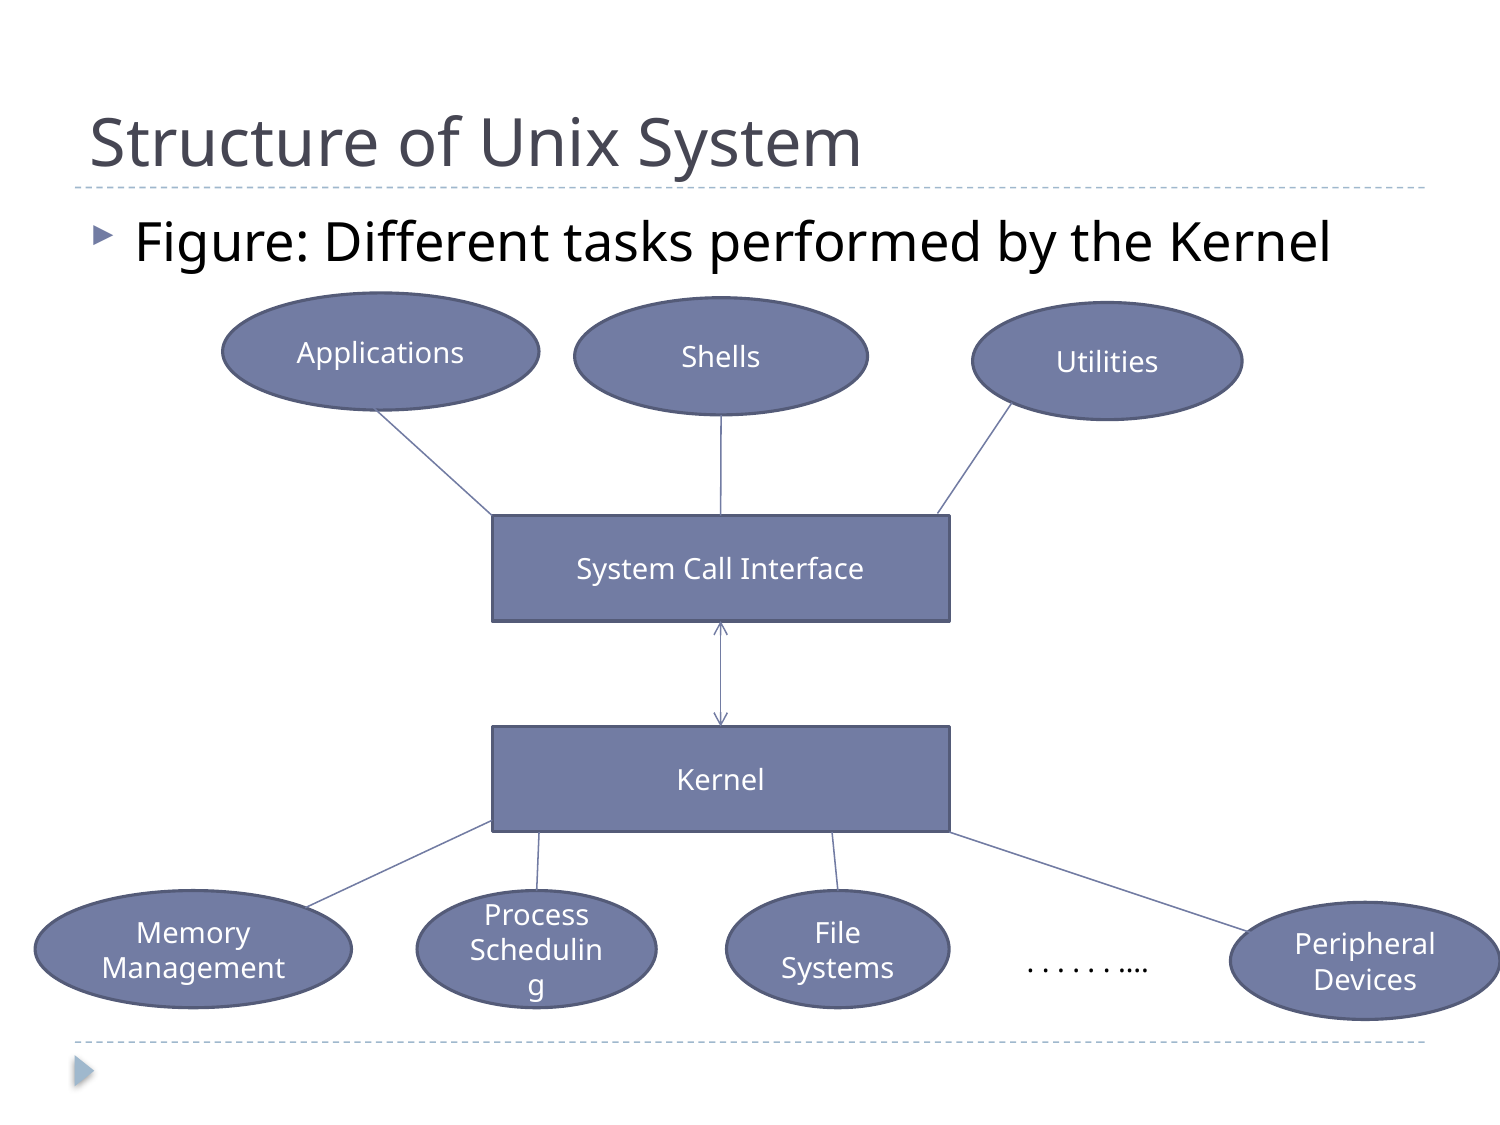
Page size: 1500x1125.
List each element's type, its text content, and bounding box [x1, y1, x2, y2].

list Figure: Different tasks performed by the Kernel [75, 200, 1425, 292]
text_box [34, 292, 1500, 1020]
title Structure of Unix System [75, 24, 1425, 188]
